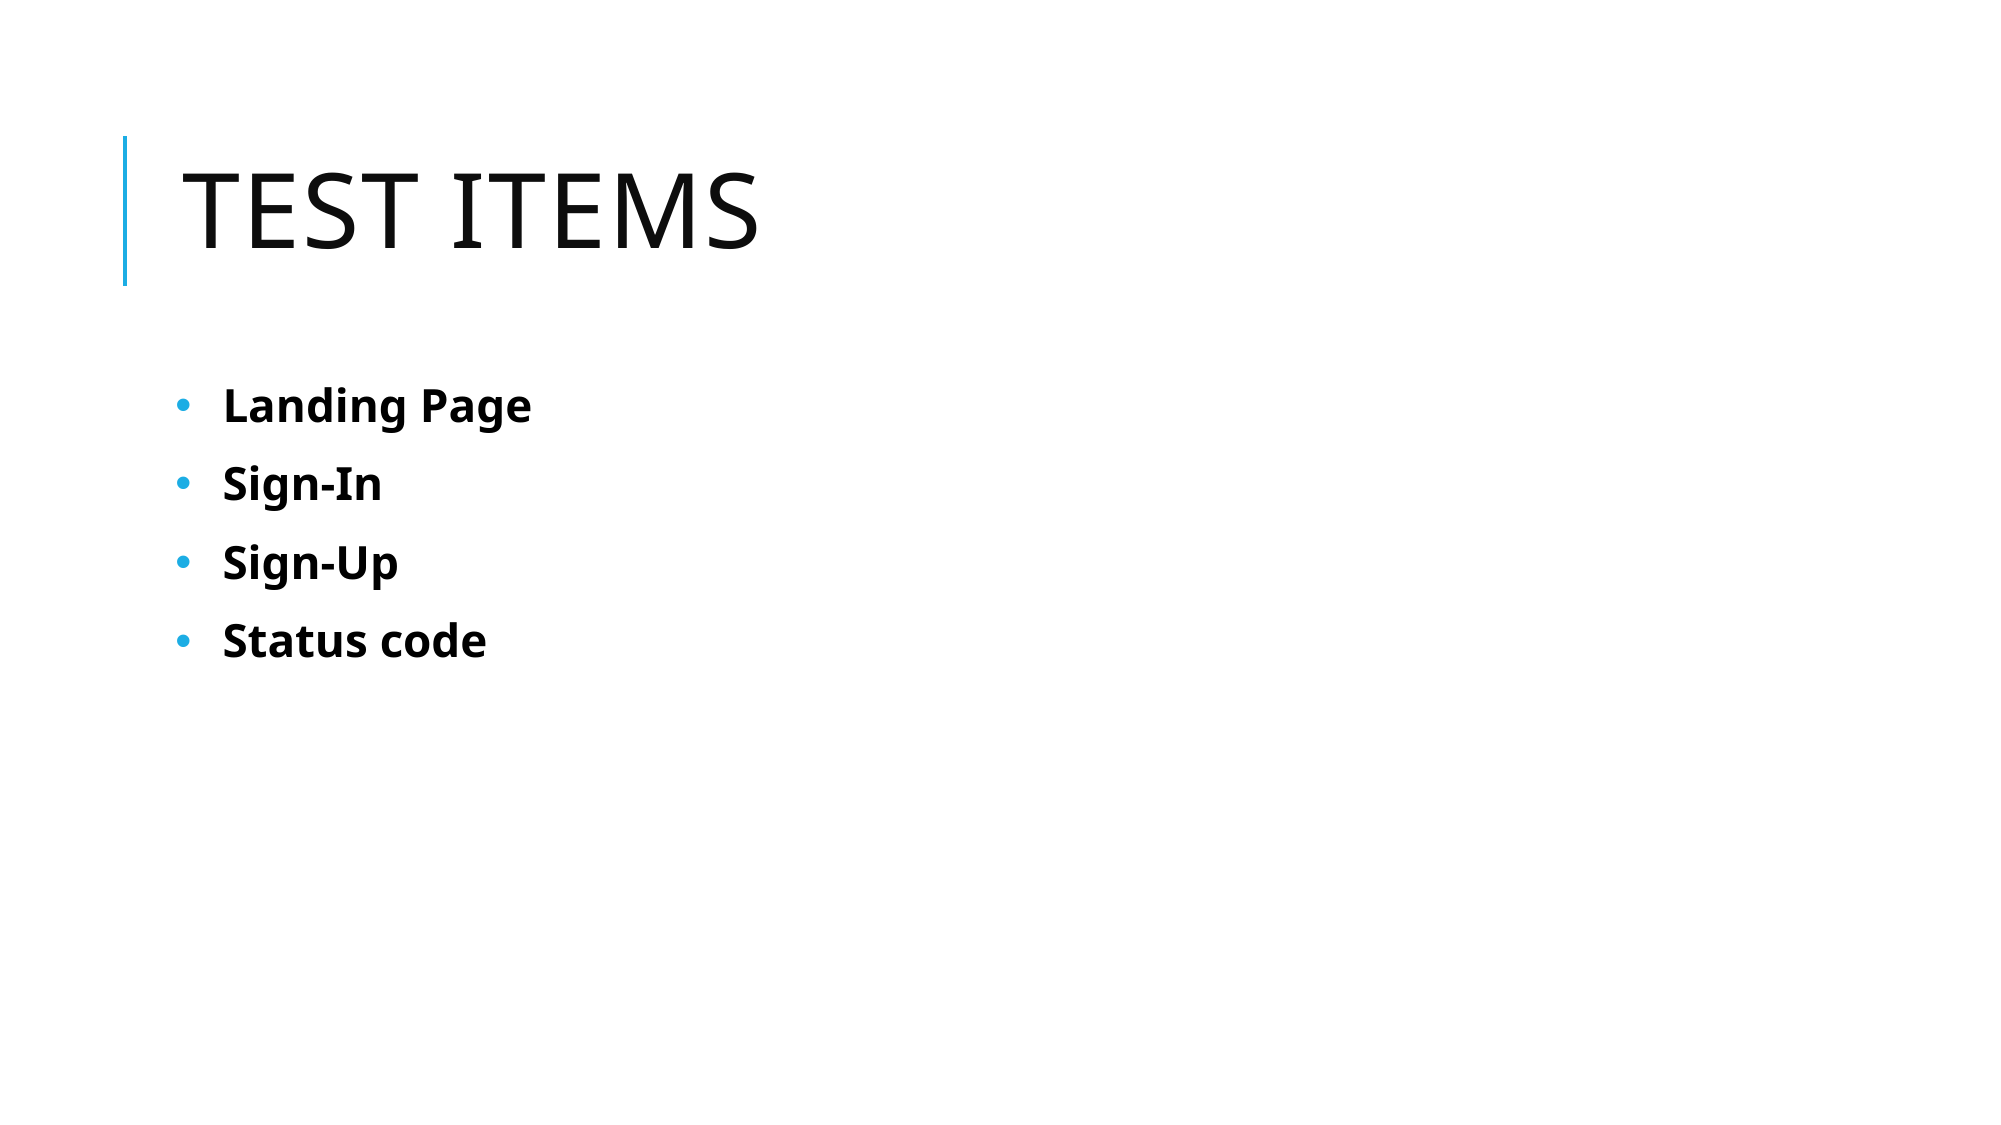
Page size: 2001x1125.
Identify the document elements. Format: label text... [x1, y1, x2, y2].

title Test Items [168, 96, 1763, 342]
list Landing Page Sign-In Sign-Up Status code [168, 375, 1763, 1035]
